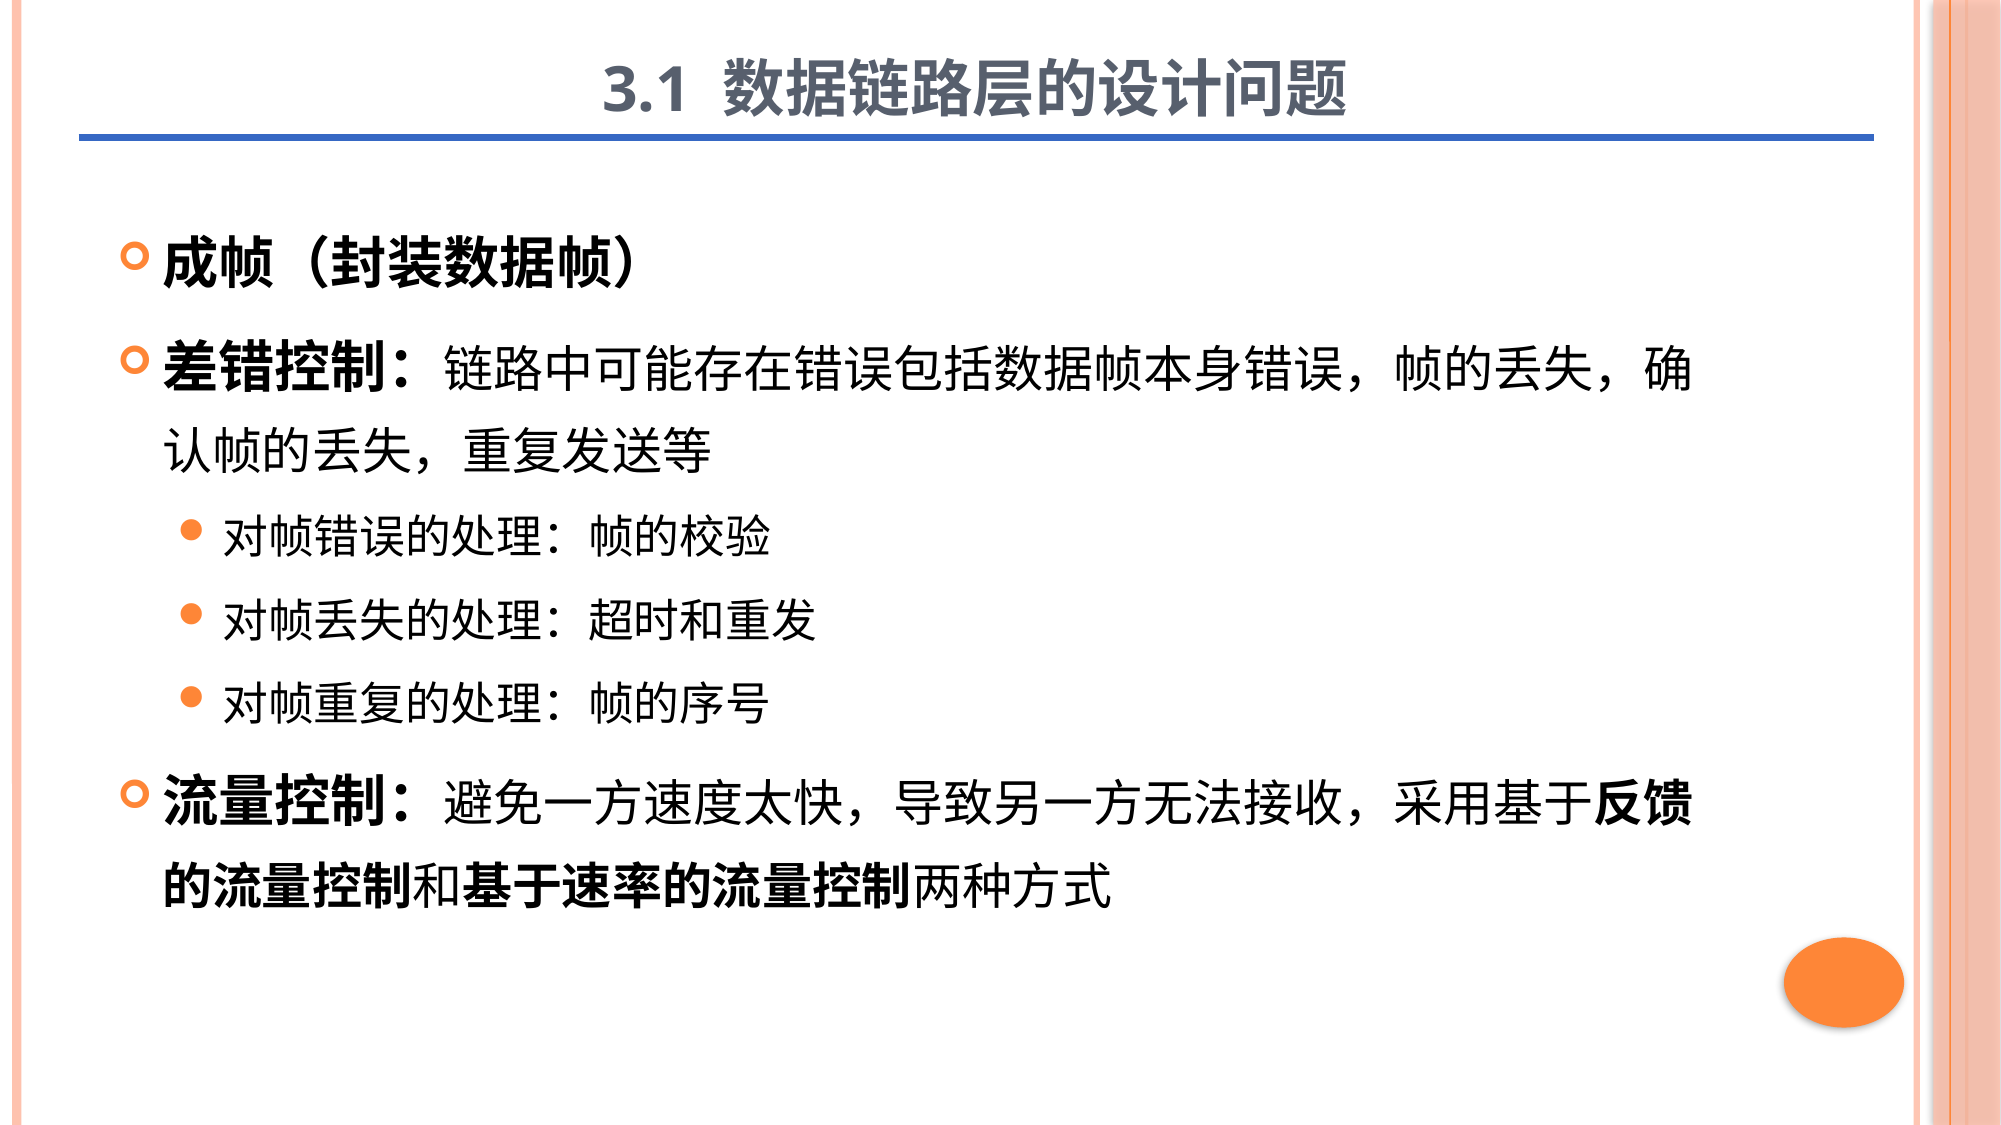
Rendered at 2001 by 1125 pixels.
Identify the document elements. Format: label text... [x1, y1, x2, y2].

title 3.1 数据链路层的设计问题 [337, 0, 1613, 132]
list 成帧（封装数据帧） 差错控制：链路中可能存在错误包括数据帧本身错误，帧的丢失，确认帧的丢失，重复发送等 对帧错误的处理：帧的校验 对帧丢失的处理：超时和重发 对帧重复的处理：帧的序号 流量控制：避免一方速度太快，导致另一方无法接收，采用基于反馈的流量控制和基于速率的流量控制两种方式 [102, 196, 1736, 996]
